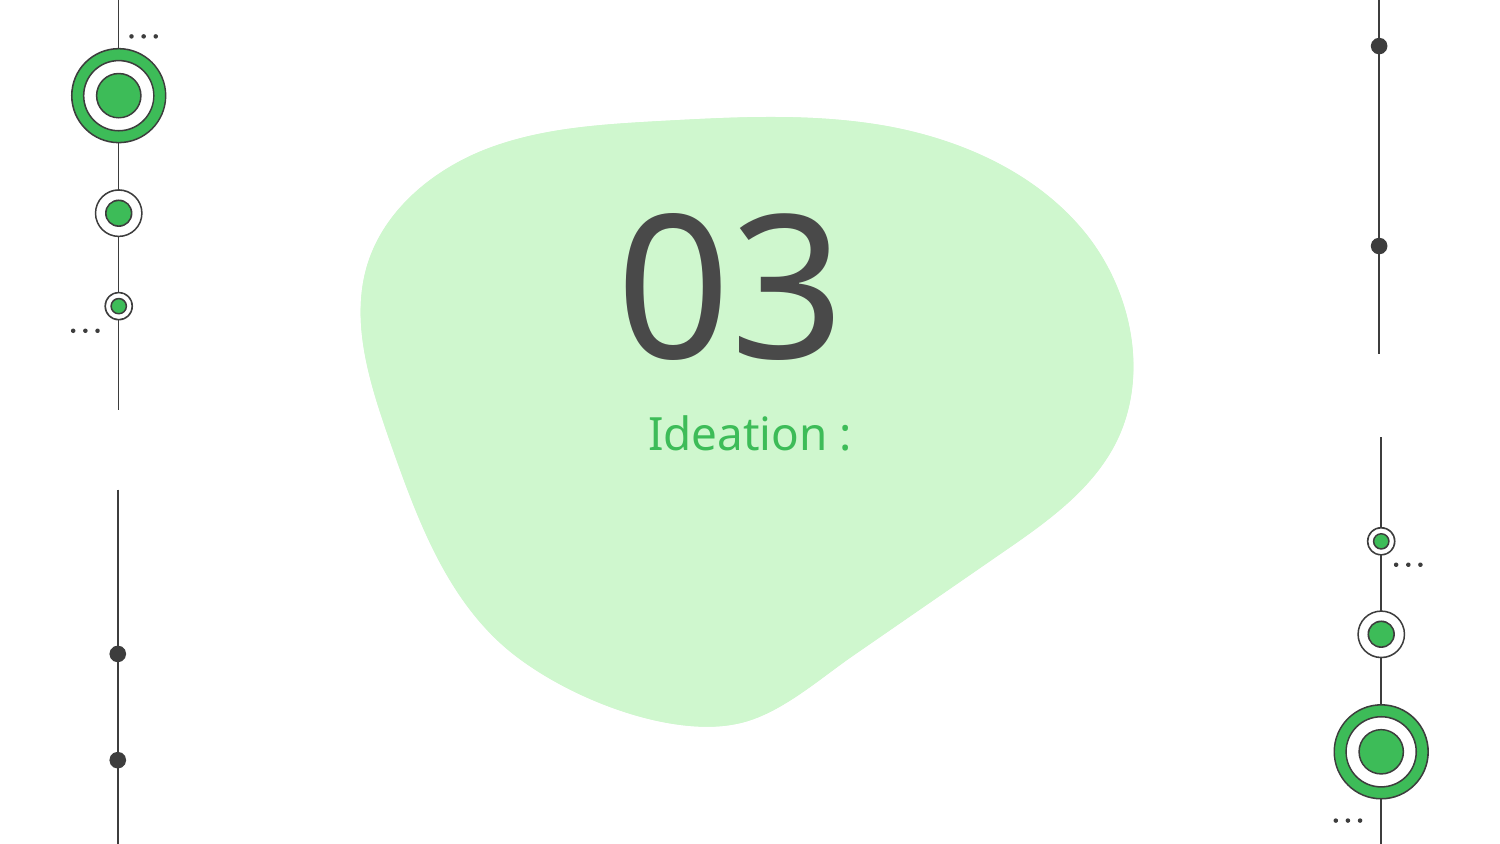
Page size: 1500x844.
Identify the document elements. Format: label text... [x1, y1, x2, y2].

title Ideation : [487, 366, 1013, 498]
title 03 [487, 190, 975, 366]
